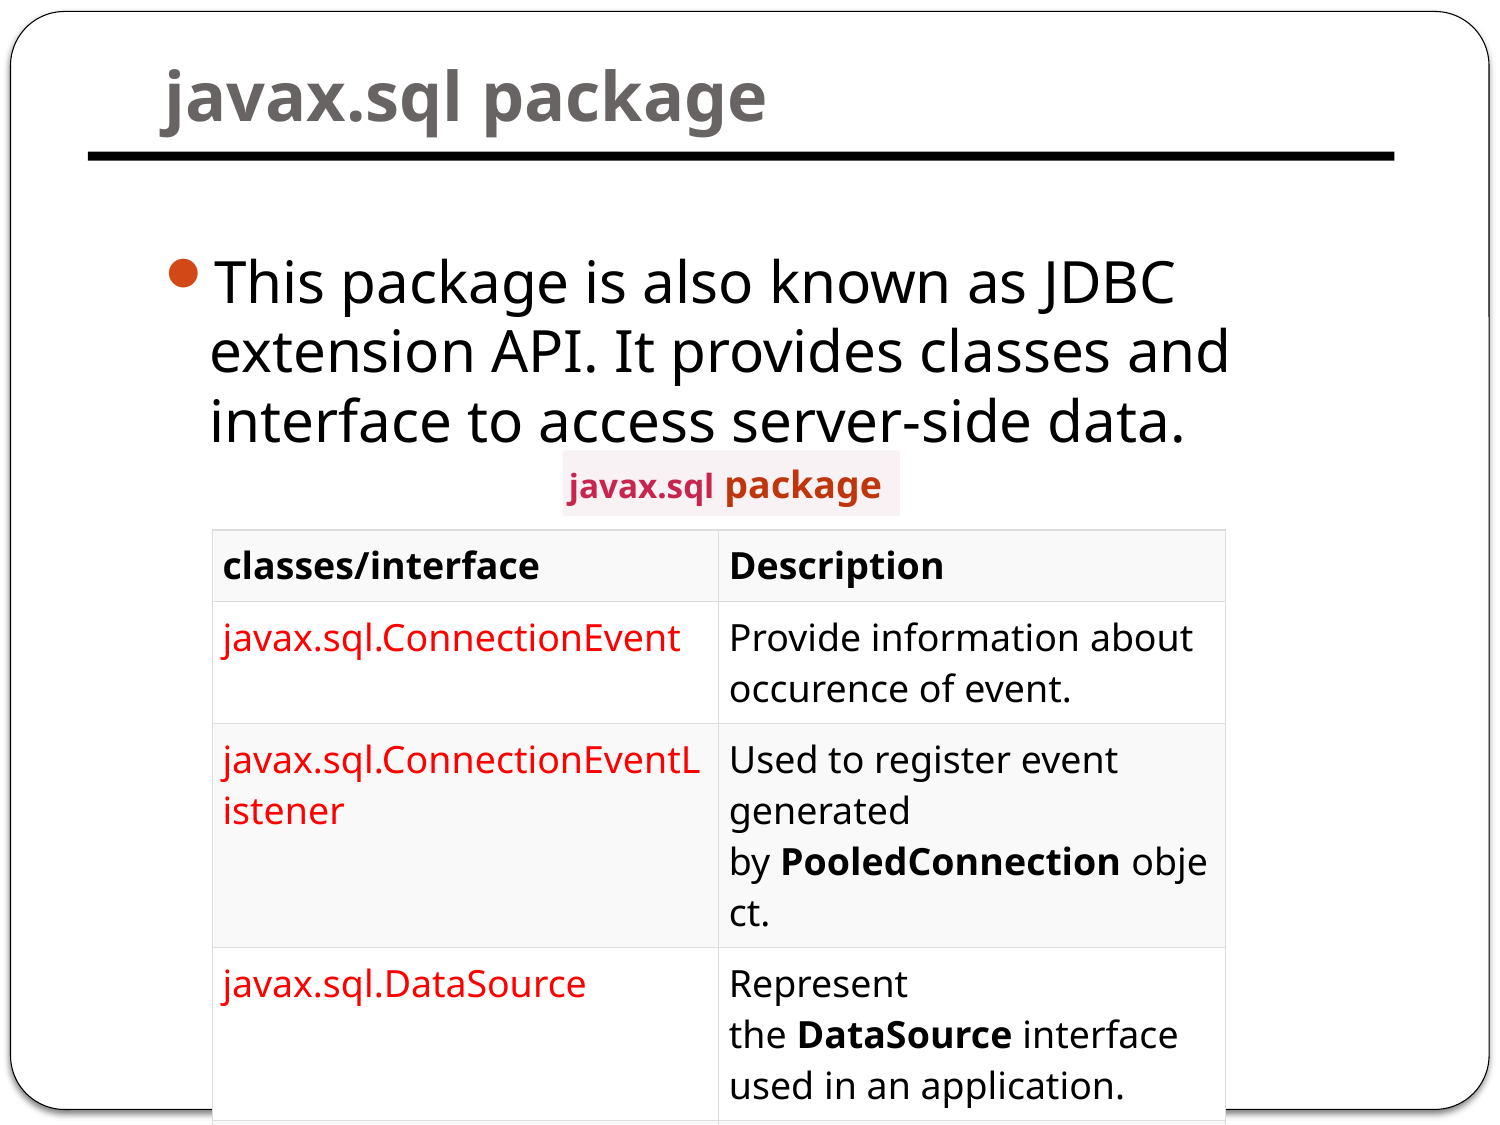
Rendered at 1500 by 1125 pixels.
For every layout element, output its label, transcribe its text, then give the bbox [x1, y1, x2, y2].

table_cell javax.sql.ConnectionEvent [213, 602, 718, 723]
text_box javax.sql package [562, 450, 900, 517]
table_cell Represent the DataSource interface used in an application. [719, 948, 1225, 1120]
table_cell javax.sql.ConnectionEventListener [213, 724, 718, 947]
table_cell javax.sql.DataSource [213, 948, 718, 1120]
table_header Description [719, 531, 1225, 601]
table_cell Used to register event generated by PooledConnection object. [719, 724, 1225, 947]
list This package is also known as JDBC extension API. It provides classes and interface to access server-side data. [150, 237, 1425, 988]
title javax.sql package [150, 45, 1425, 233]
table_cell javax.sql.PooledConnection [213, 1121, 718, 1125]
table_cell provide object to manage connection pools. [719, 1121, 1225, 1125]
table_cell Provide information about occurence of event. [719, 602, 1225, 723]
table_header classes/interface [213, 531, 718, 601]
